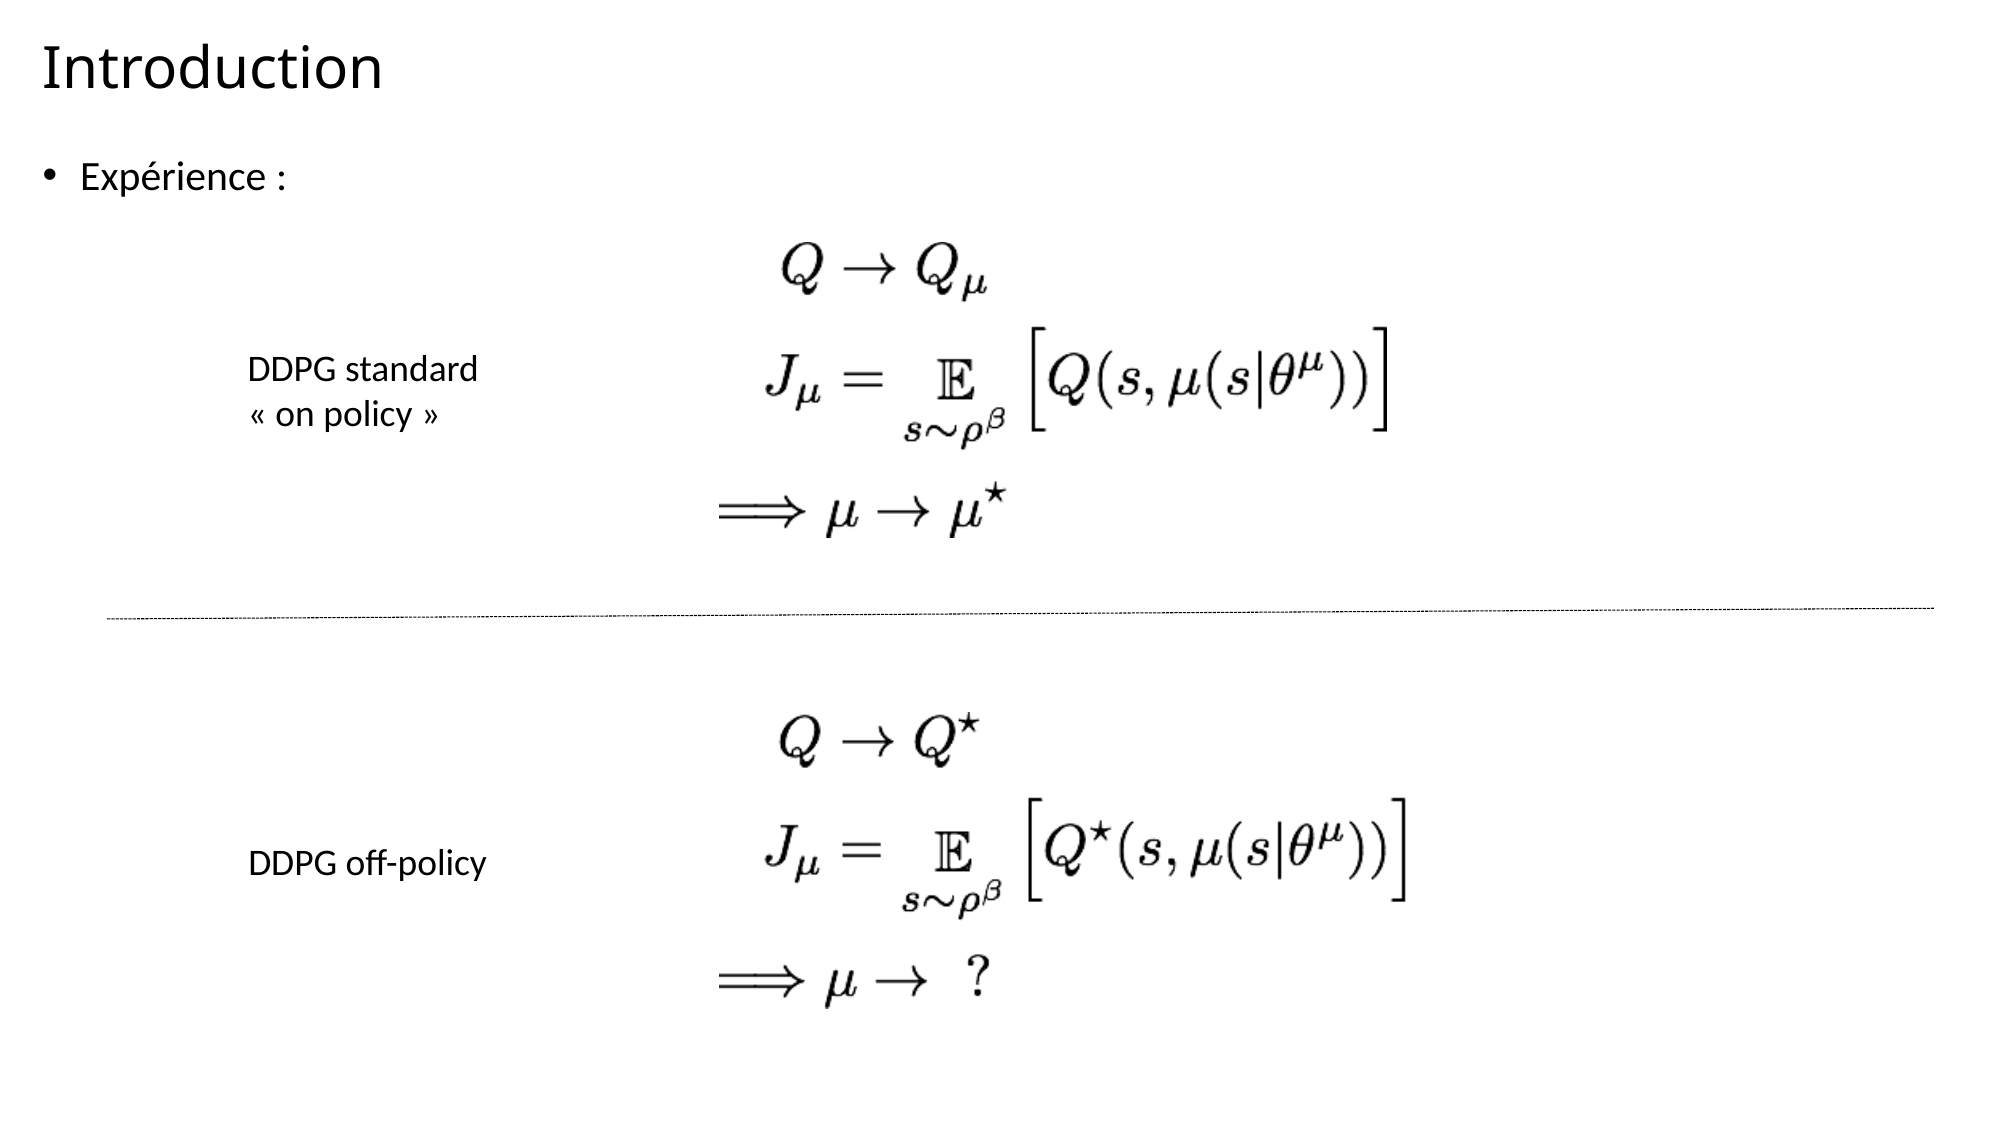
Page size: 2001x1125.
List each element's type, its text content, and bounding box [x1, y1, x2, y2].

text_box DDPG standard « on policy » [232, 336, 495, 442]
picture [719, 241, 1387, 538]
list Expérience : [27, 146, 1753, 227]
text_box DDPG off-policy [233, 830, 511, 890]
picture [719, 712, 1407, 1009]
title Introduction [27, 22, 1683, 118]
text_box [107, 608, 1934, 619]
